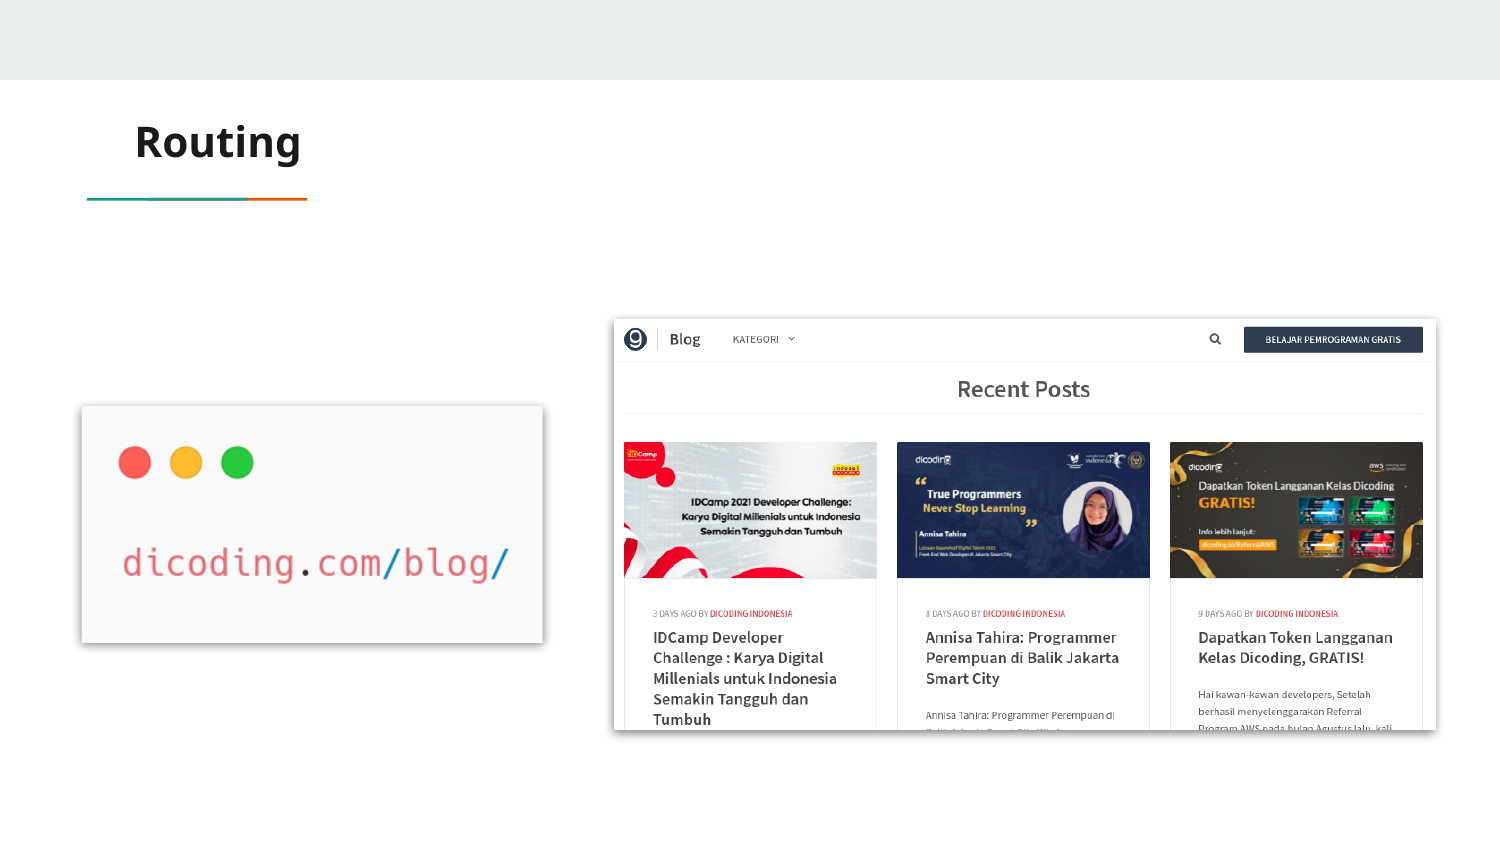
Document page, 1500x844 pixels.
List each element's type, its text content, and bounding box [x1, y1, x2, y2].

picture [81, 406, 543, 643]
title Routing [119, 97, 1381, 185]
picture [614, 319, 1436, 731]
